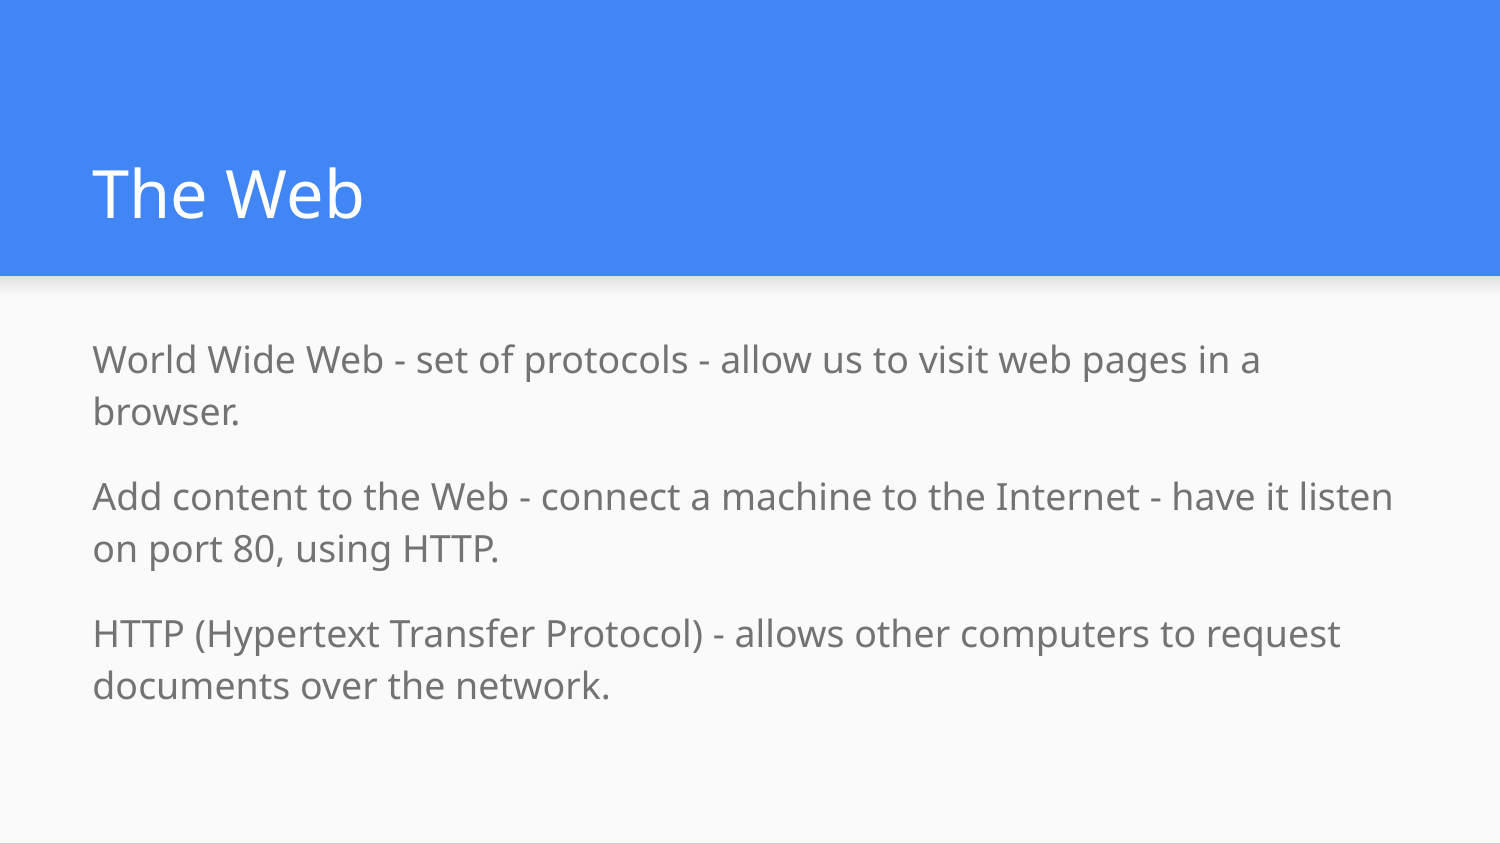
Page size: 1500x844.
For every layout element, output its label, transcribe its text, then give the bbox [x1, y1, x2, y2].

list World Wide Web - set of protocols - allow us to visit web pages in a browser. Add content to the Web - connect a machine to the Internet - have it listen on port 80, using HTTP. HTTP (Hypertext Transfer Protocol) - allows other computers to request documents over the network. [77, 314, 1427, 760]
title The Web [77, 121, 1427, 248]
